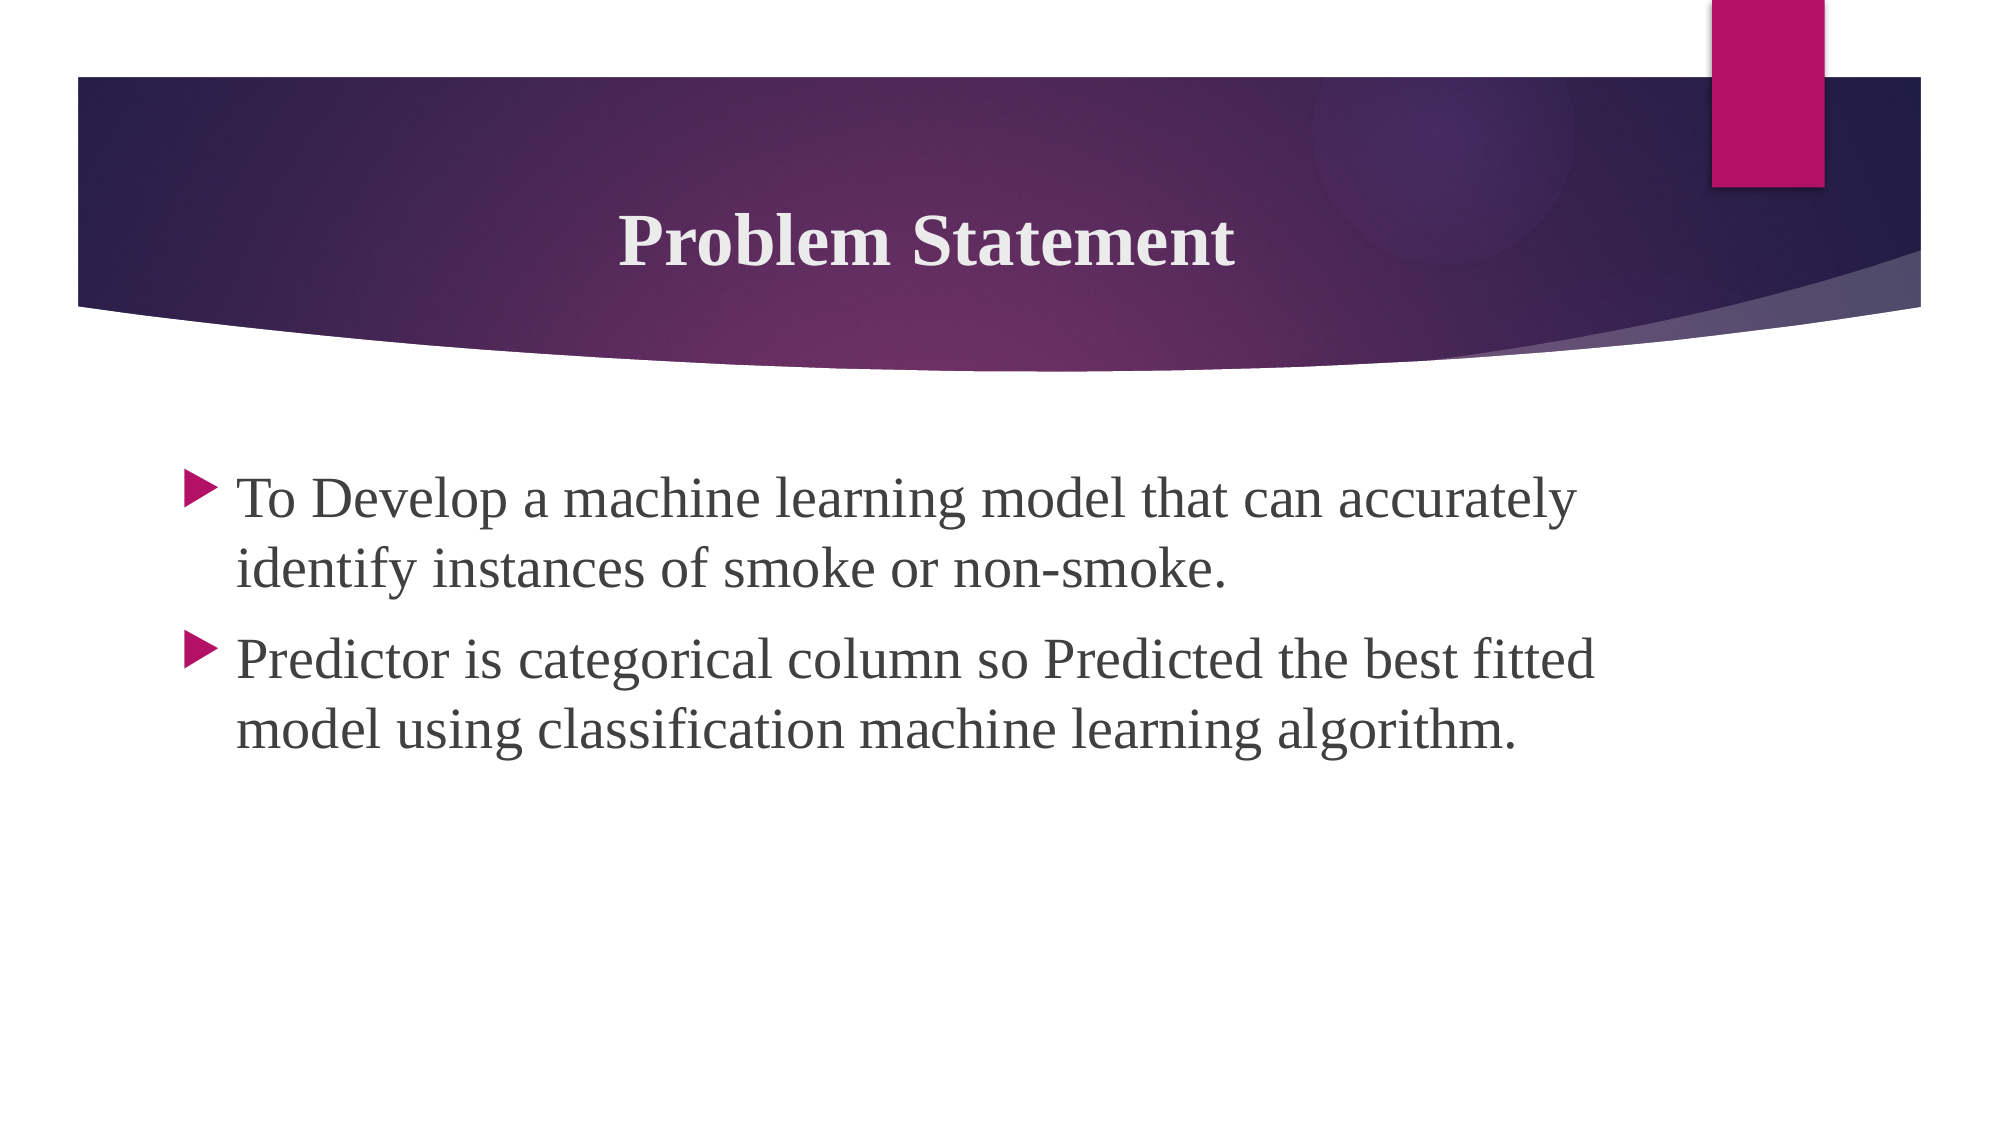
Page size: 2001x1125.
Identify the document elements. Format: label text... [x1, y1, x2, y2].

title Problem Statement [311, 173, 1689, 298]
list To Develop a machine learning model that can accurately identify instances of smoke or non-smoke. Predictor is categorical column so Predicted the best fitted model using classification machine learning algorithm. [165, 451, 1638, 988]
